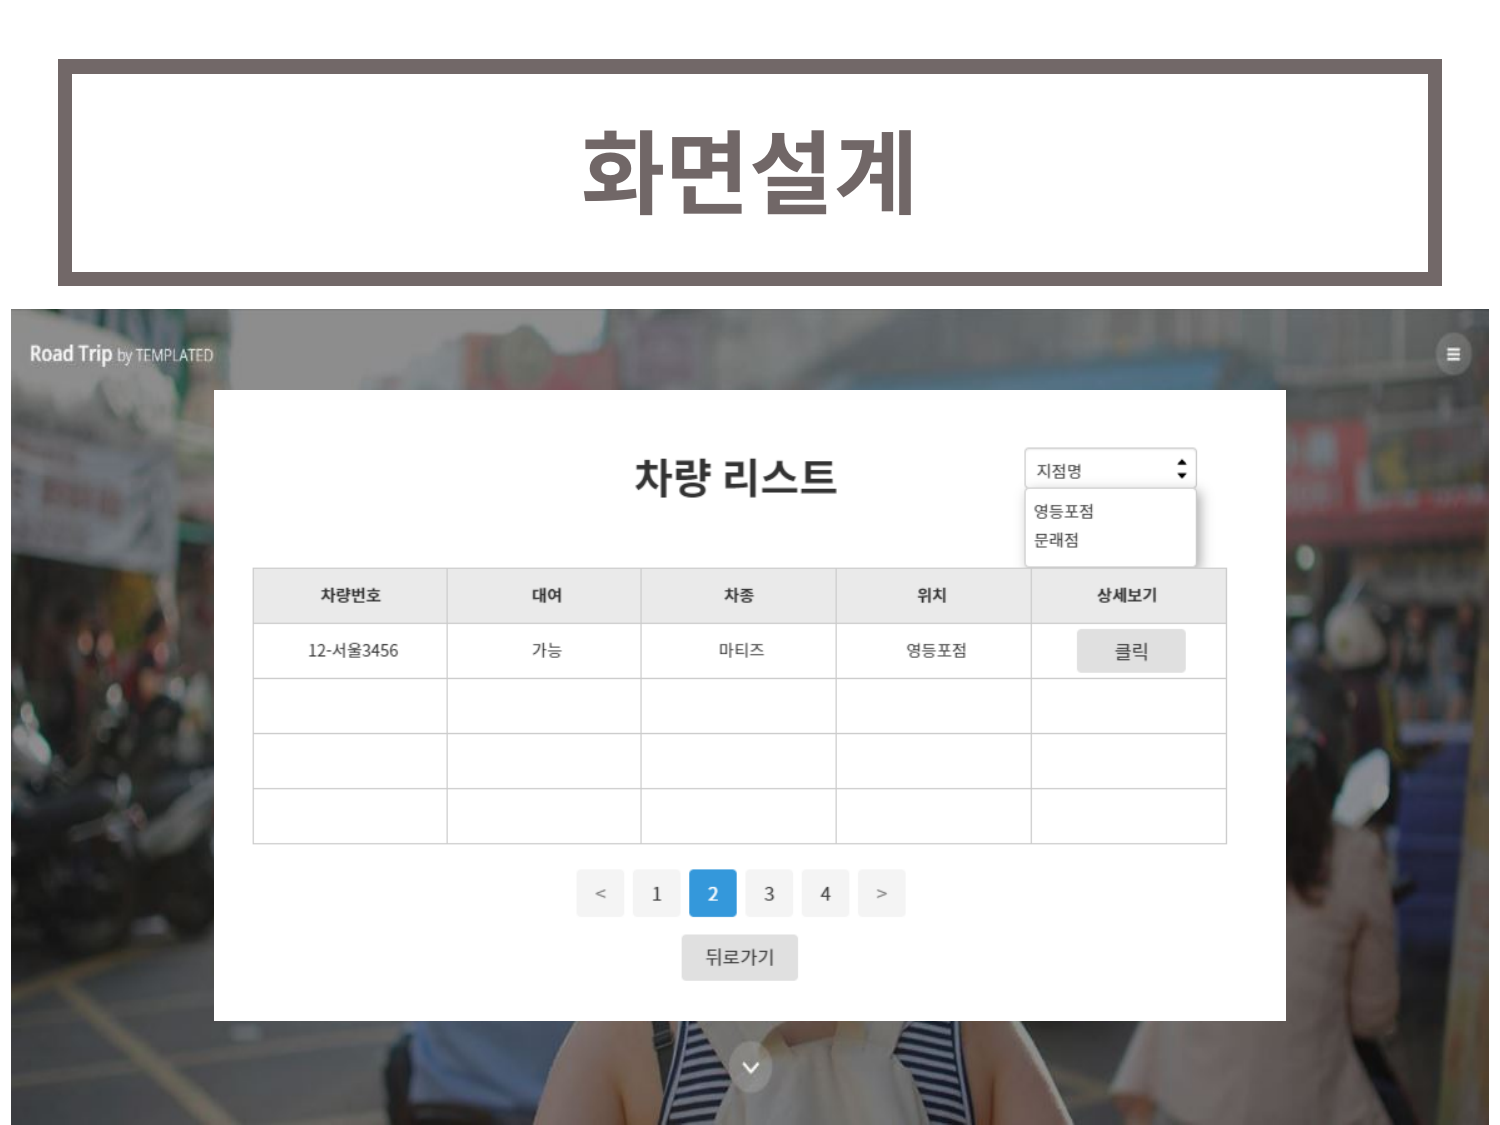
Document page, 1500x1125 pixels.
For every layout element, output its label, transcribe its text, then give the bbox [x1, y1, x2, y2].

picture [11, 309, 1489, 1125]
title 화면설계 [112, 50, 1388, 292]
